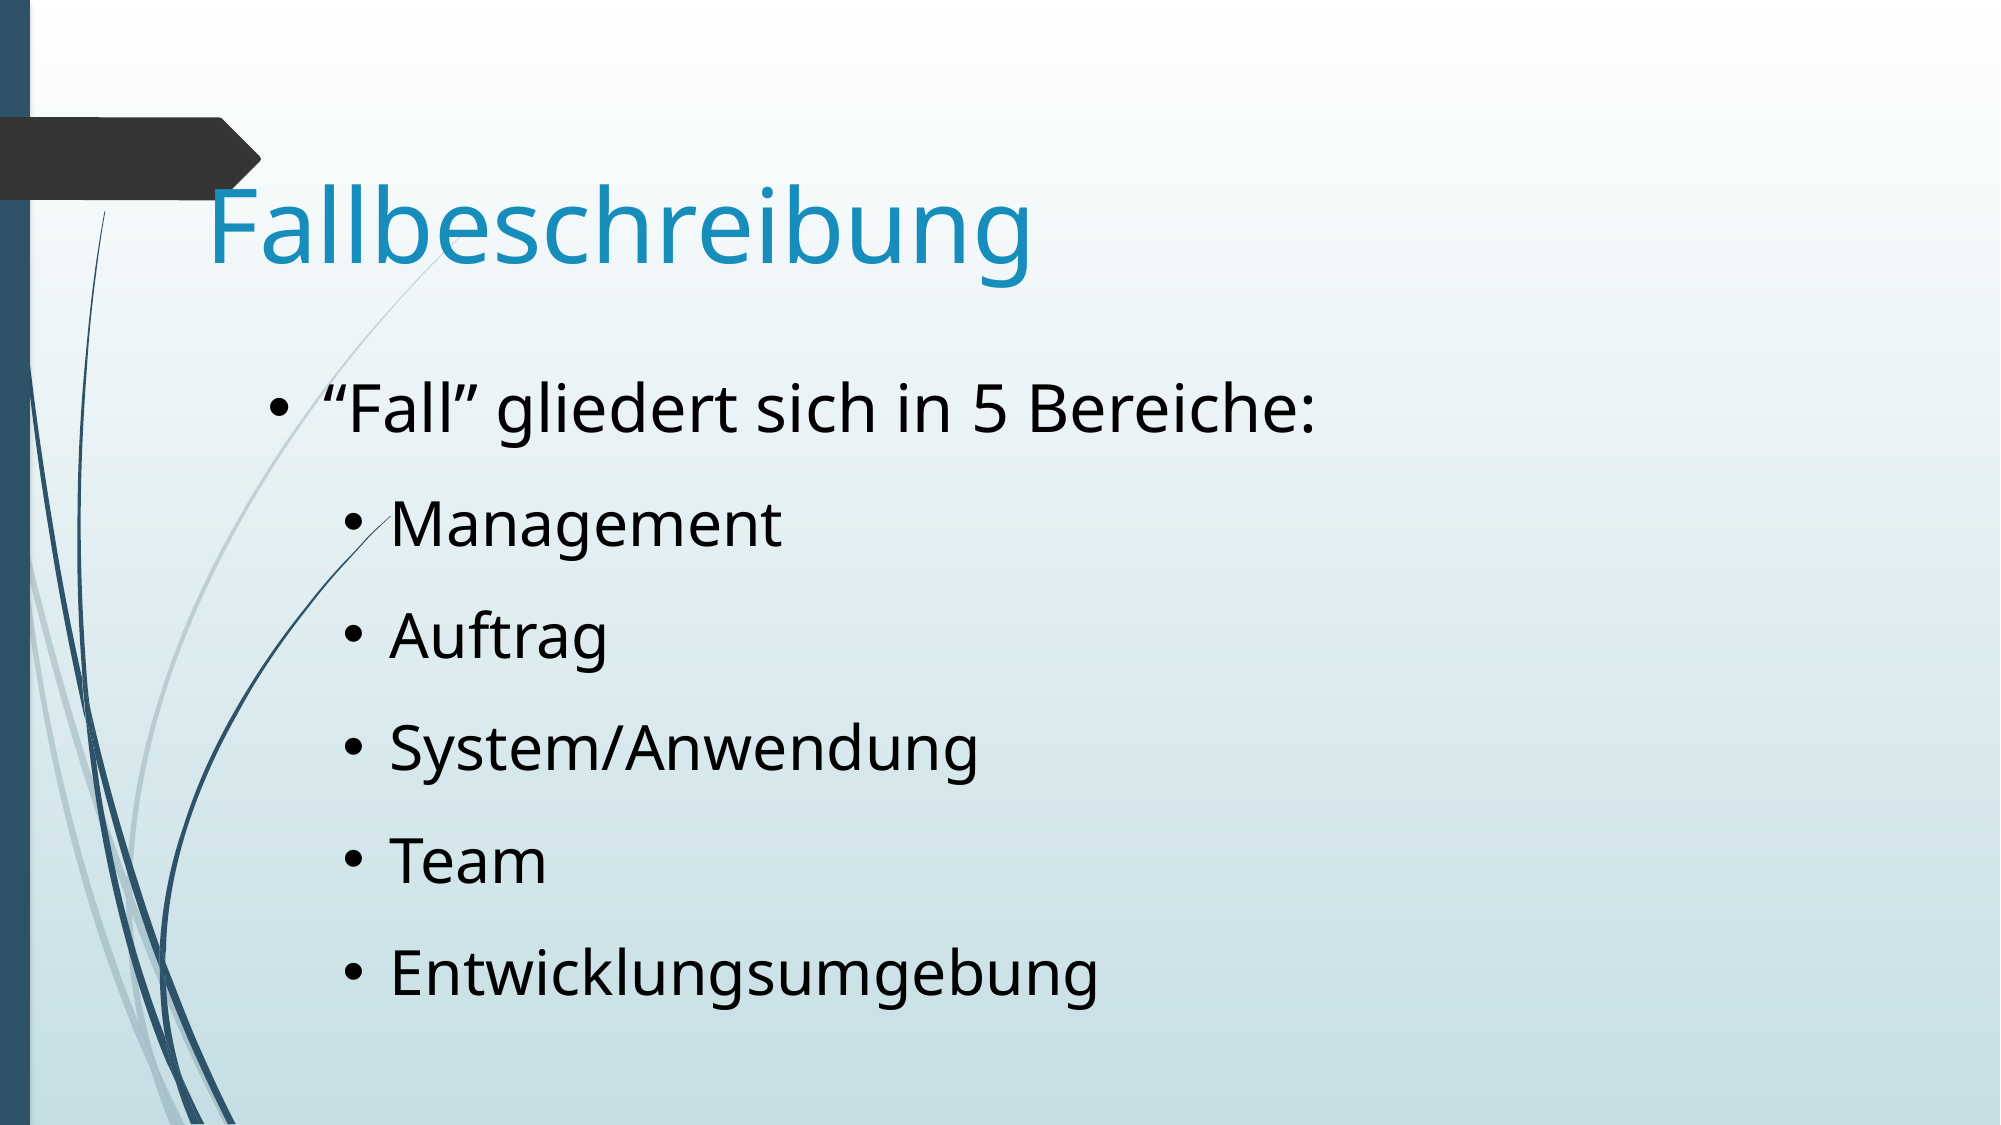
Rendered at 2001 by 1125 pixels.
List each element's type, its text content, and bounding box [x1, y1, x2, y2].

title Fallbeschreibung [190, 152, 1591, 292]
list “Fall” gliedert sich in 5 Bereiche: Management Auftrag System/Anwendung Team Entwicklungsumgebung [252, 318, 2000, 1083]
